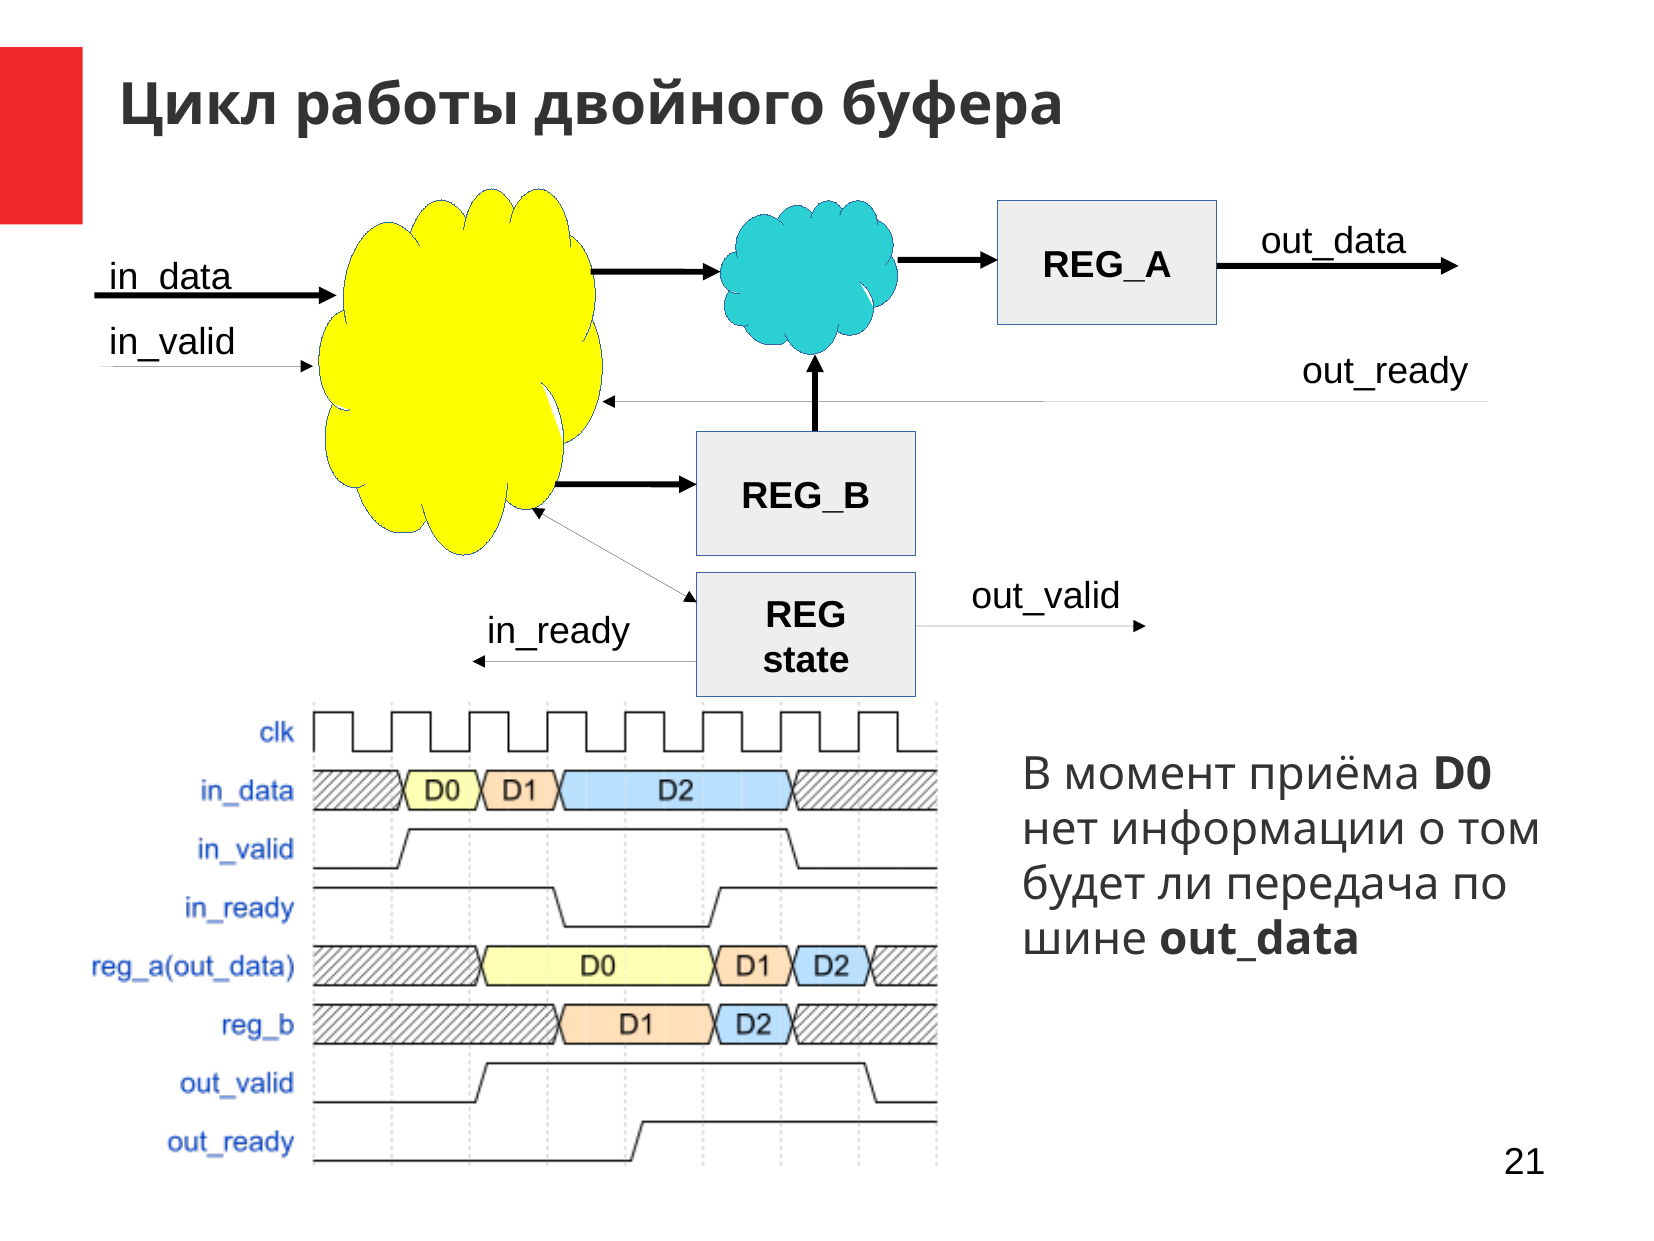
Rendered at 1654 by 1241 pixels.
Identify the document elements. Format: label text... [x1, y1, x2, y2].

text_box [555, 478, 697, 491]
text_box out_valid [956, 563, 1140, 662]
text_box out_data [1246, 209, 1441, 278]
text_box 21 [1185, 1129, 1571, 1216]
text_box out_ready [1287, 339, 1489, 437]
text_box [808, 354, 822, 432]
text_box REG_A [997, 200, 1217, 325]
text_box REG_B [696, 431, 916, 556]
text_box [720, 200, 898, 355]
text_box [602, 395, 814, 408]
text_box [1441, 259, 1459, 273]
text_box REG state [696, 572, 916, 697]
text_box in_ready [472, 598, 685, 697]
picture [41, 702, 975, 1170]
text_box [266, 289, 337, 302]
text_box [531, 507, 697, 603]
text_box [272, 360, 313, 373]
text_box [318, 188, 603, 556]
text_box В момент приёма D0 нет информации о том будет ли передача по шине out_data [1003, 744, 1571, 1181]
text_box [590, 265, 721, 278]
text_box [897, 253, 999, 267]
text_box Цикл работы двойного буфера [118, 22, 1571, 181]
text_box in_data [94, 244, 266, 301]
text_box in_valid [94, 309, 272, 369]
